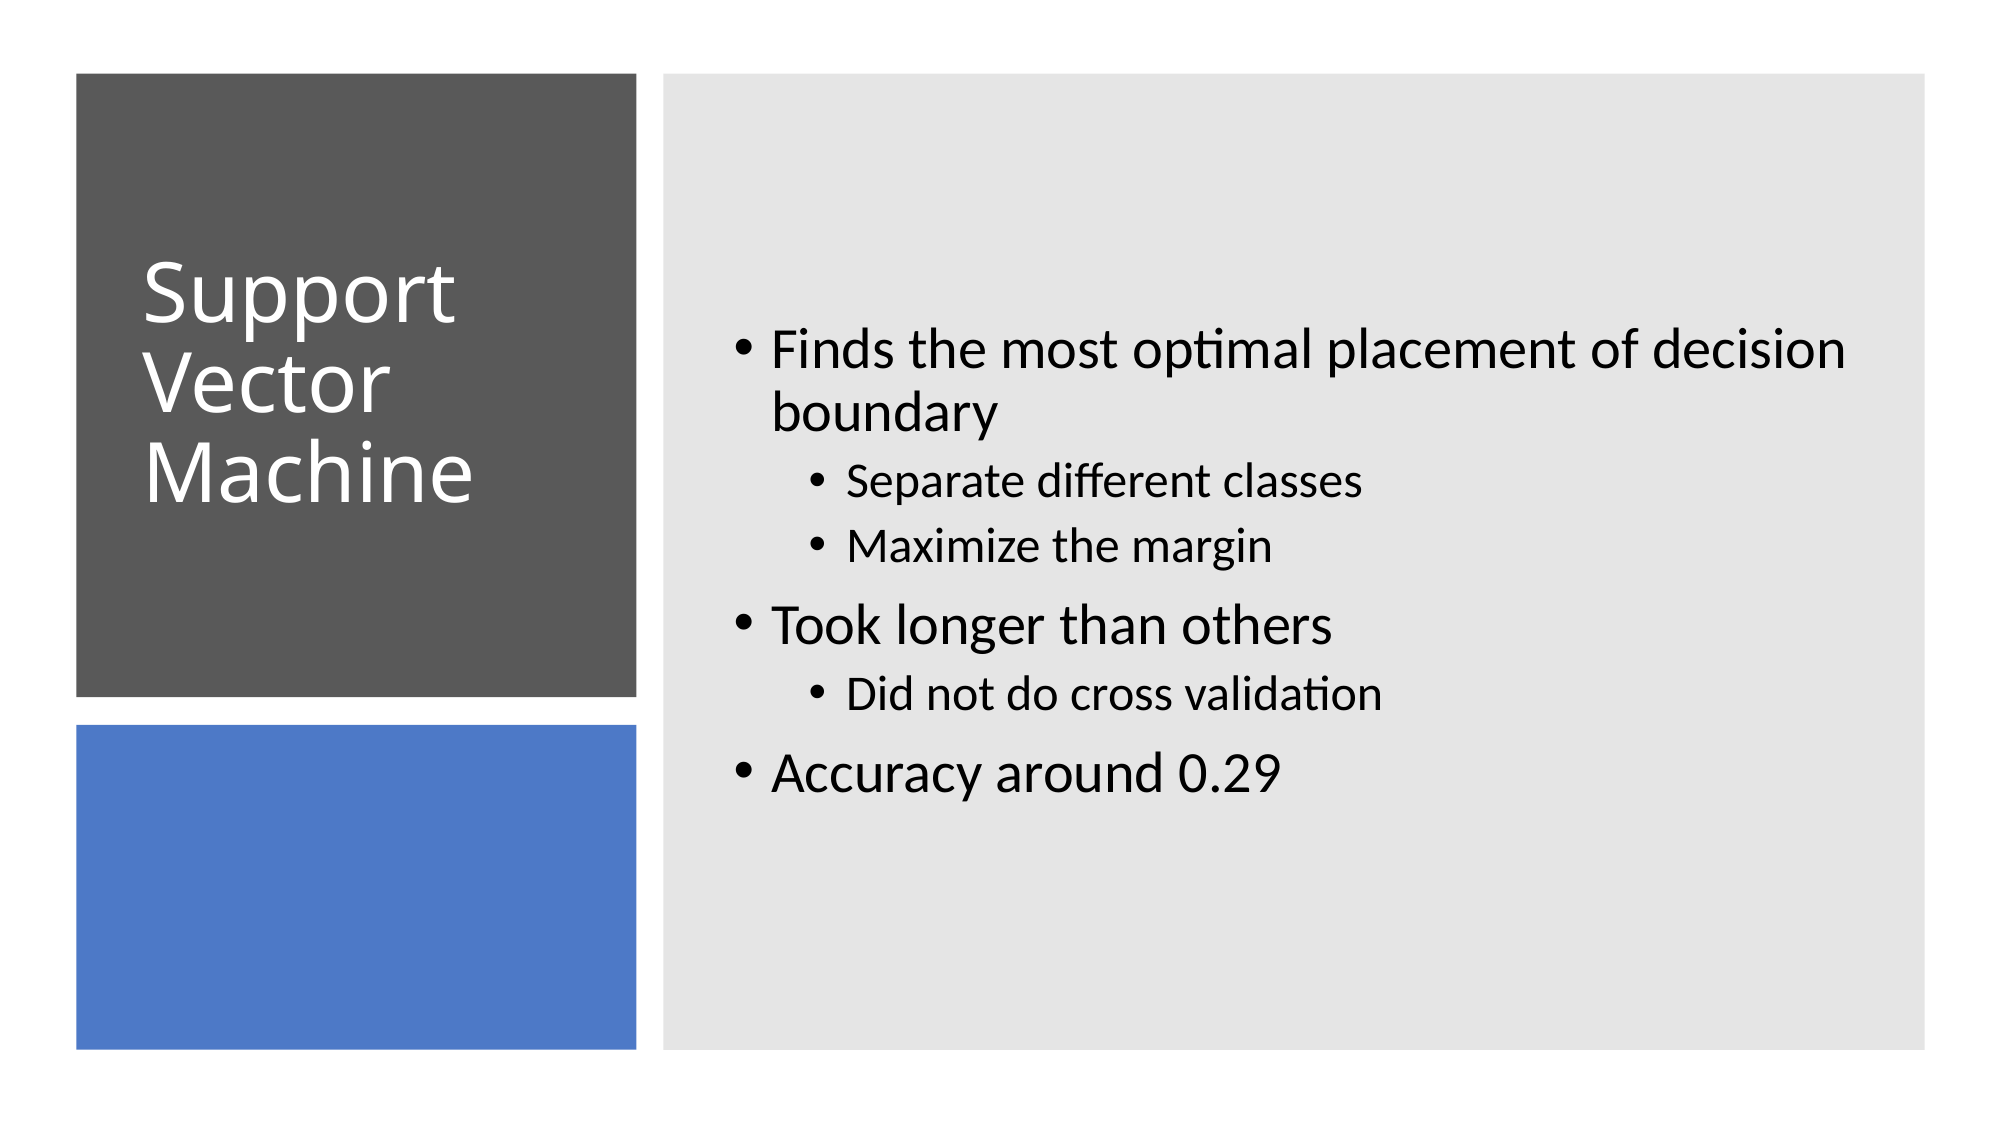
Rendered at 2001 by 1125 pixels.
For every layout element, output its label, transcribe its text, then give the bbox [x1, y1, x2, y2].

list Finds the most optimal placement of decision boundary Separate different classes Maximize the margin Took longer than others Did not do cross validation Accuracy around 0.29 [718, 112, 1873, 1011]
text_box [75, 724, 637, 1051]
text_box [662, 72, 1926, 1051]
title Support Vector Machine [127, 120, 595, 652]
text_box [75, 72, 637, 698]
